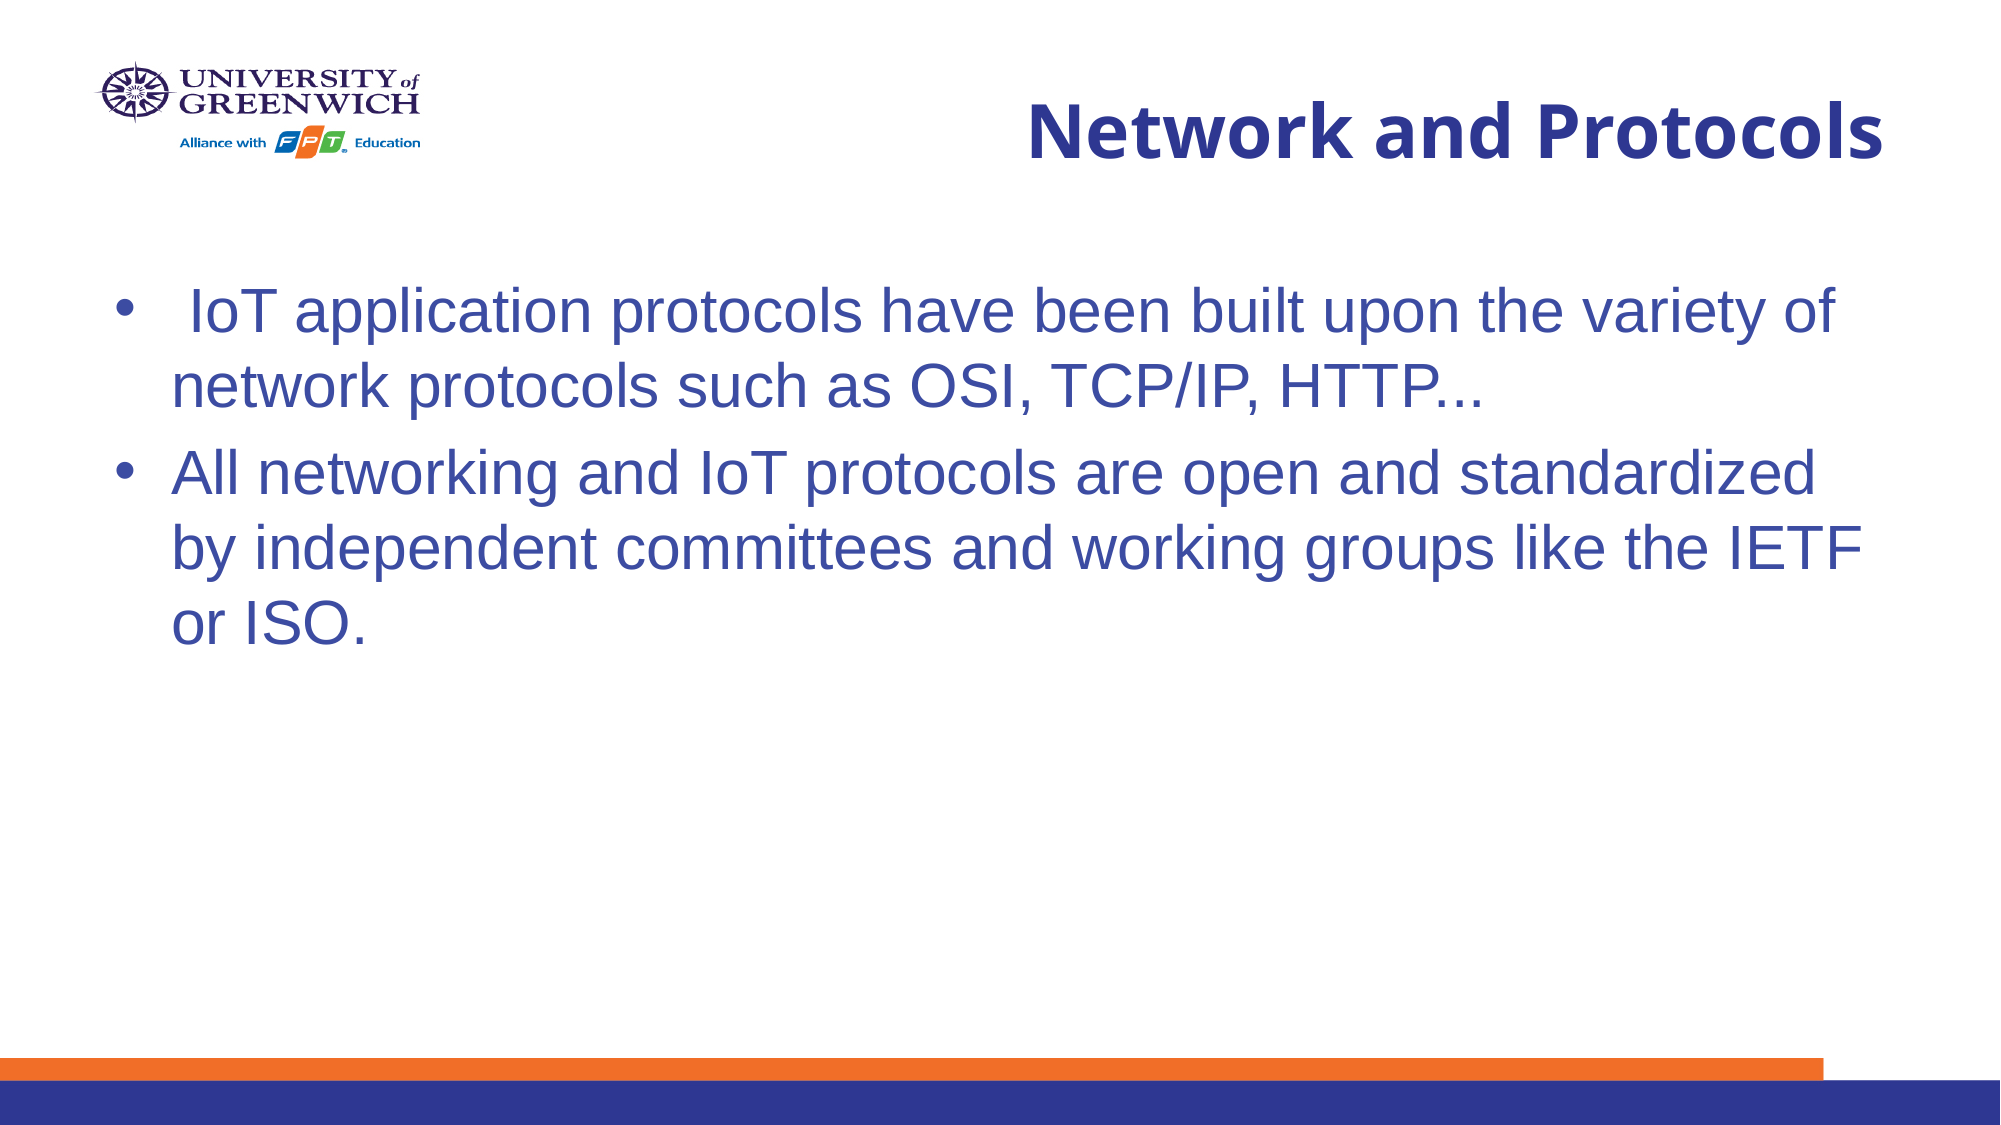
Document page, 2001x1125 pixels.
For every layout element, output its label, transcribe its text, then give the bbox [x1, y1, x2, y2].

list IoT application protocols have been built upon the variety of network protocols such as OSI, TCP/IP, HTTP... All networking and IoT protocols are open and standardized by independent committees and working groups like the IETF or ISO. [99, 262, 1900, 1005]
picture [0, 0, 2000, 1125]
title Network and Protocols [752, 76, 1900, 209]
